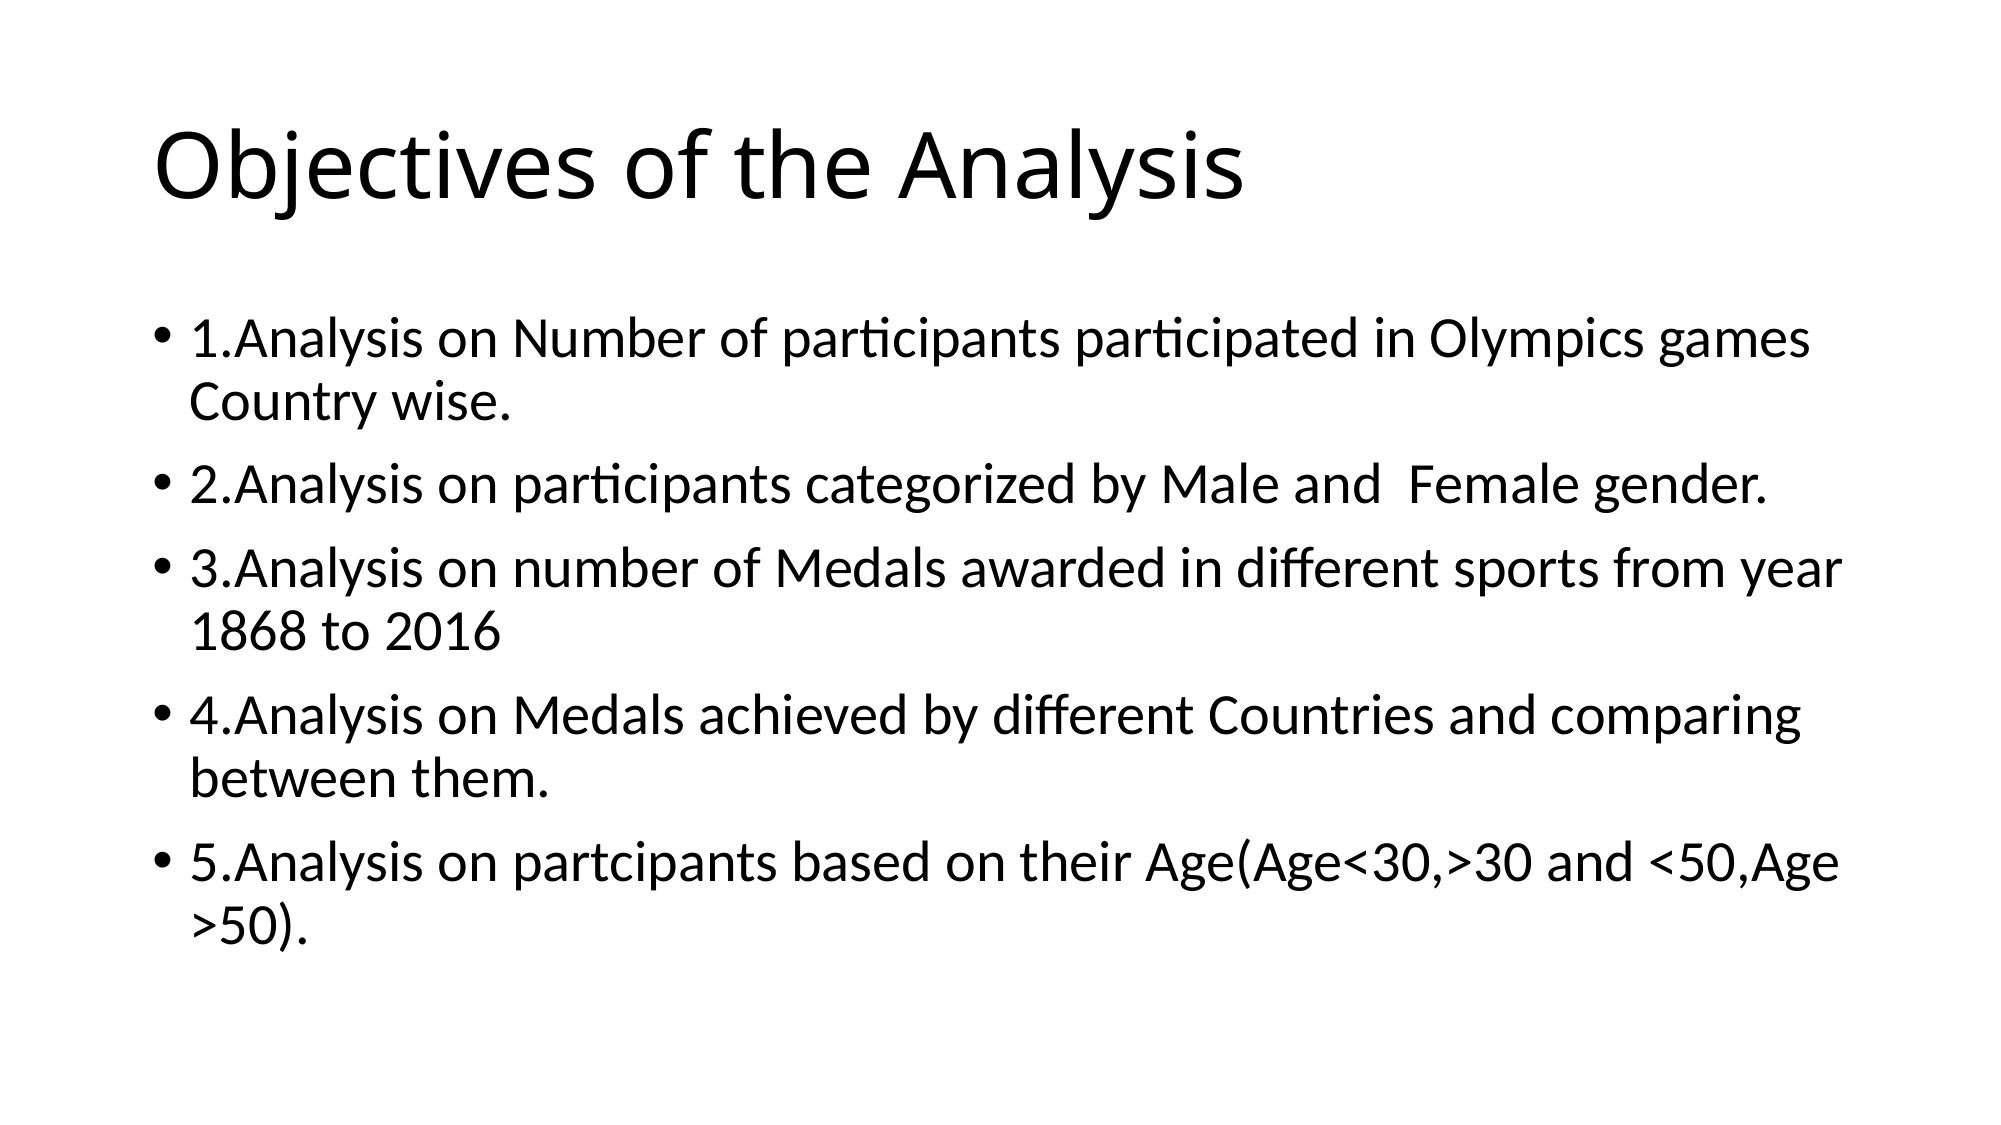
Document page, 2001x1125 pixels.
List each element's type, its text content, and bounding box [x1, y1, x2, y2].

title Objectives of the Analysis [137, 59, 1863, 278]
list 1.Analysis on Number of participants participated in Olympics games Country wise. 2.Analysis on participants categorized by Male and Female gender. 3.Analysis on number of Medals awarded in different sports from year 1868 to 2016 4.Analysis on Medals achieved by different Countries and comparing between them. 5.Analysis on partcipants based on their Age(Age<30,>30 and <50,Age >50). [137, 299, 1863, 1014]
